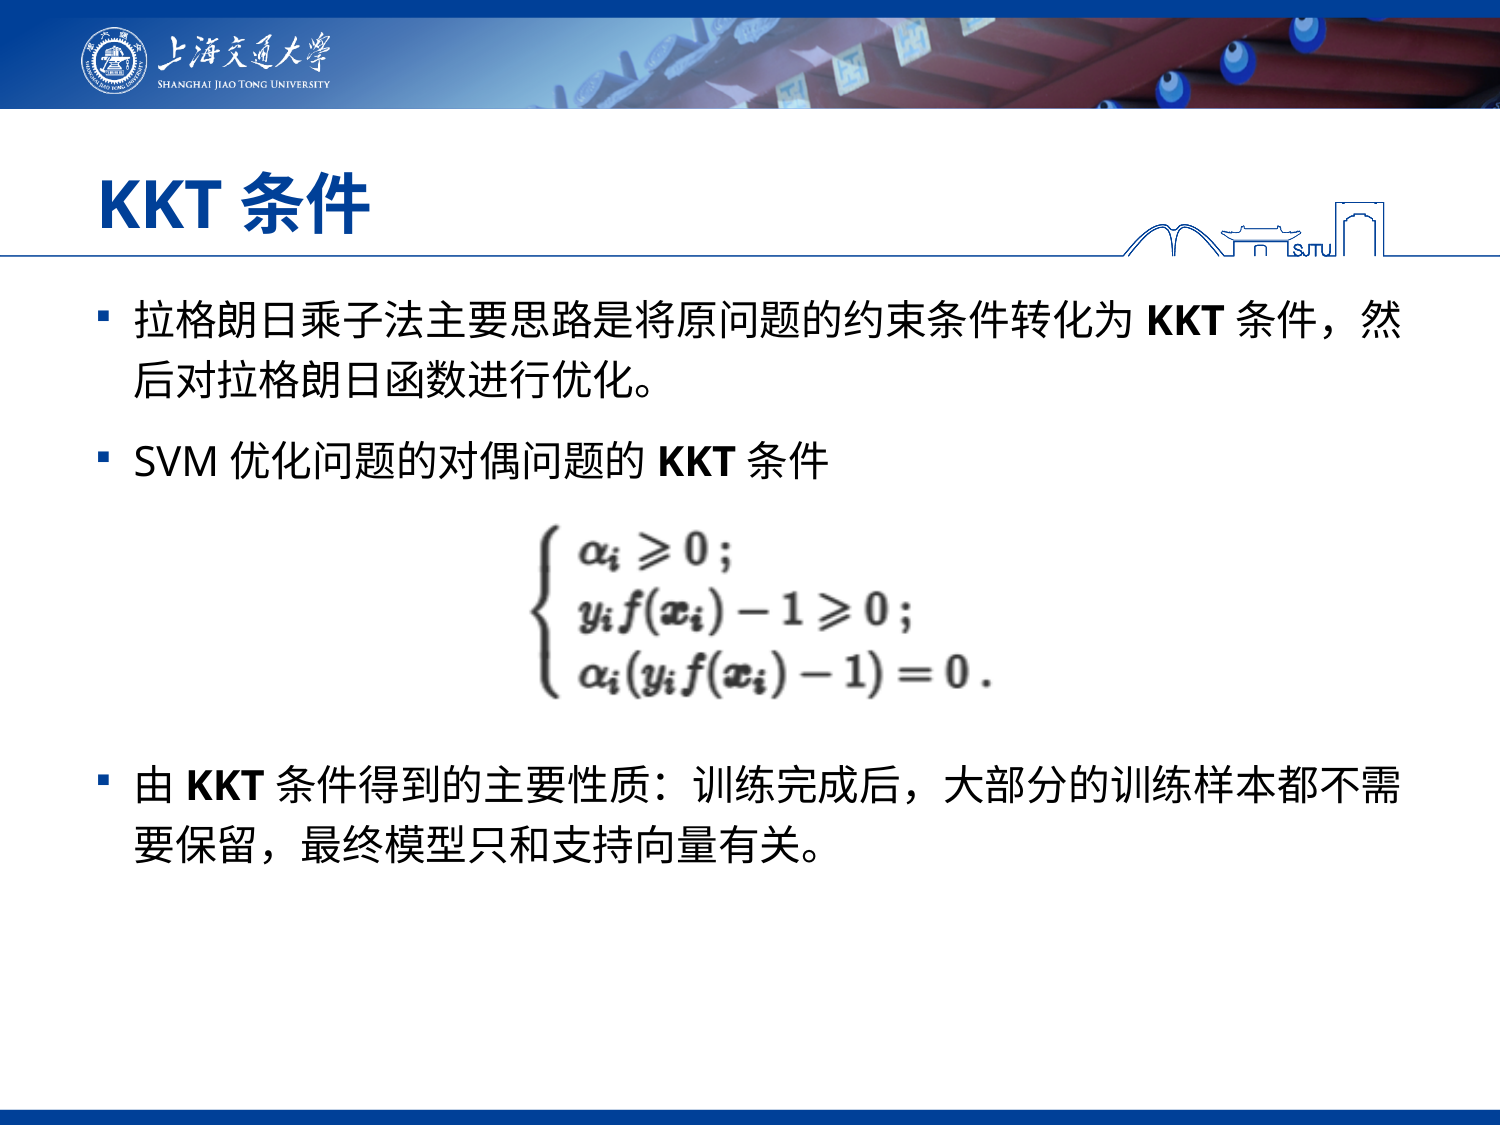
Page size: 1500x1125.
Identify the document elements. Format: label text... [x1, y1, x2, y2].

title KKT条件 [81, 159, 1455, 254]
list 拉格朗日乘子法主要思路是将原问题的约束条件转化为KKT条件，然后对拉格朗日函数进行优化。 SVM优化问题的对偶问题的KKT条件 由KKT条件得到的主要性质：训练完成后，大部分的训练样本都不需要保留，最终模型只和⽀持向量有关。 [81, 276, 1455, 1084]
picture [389, 503, 1111, 748]
picture [0, 18, 1500, 109]
